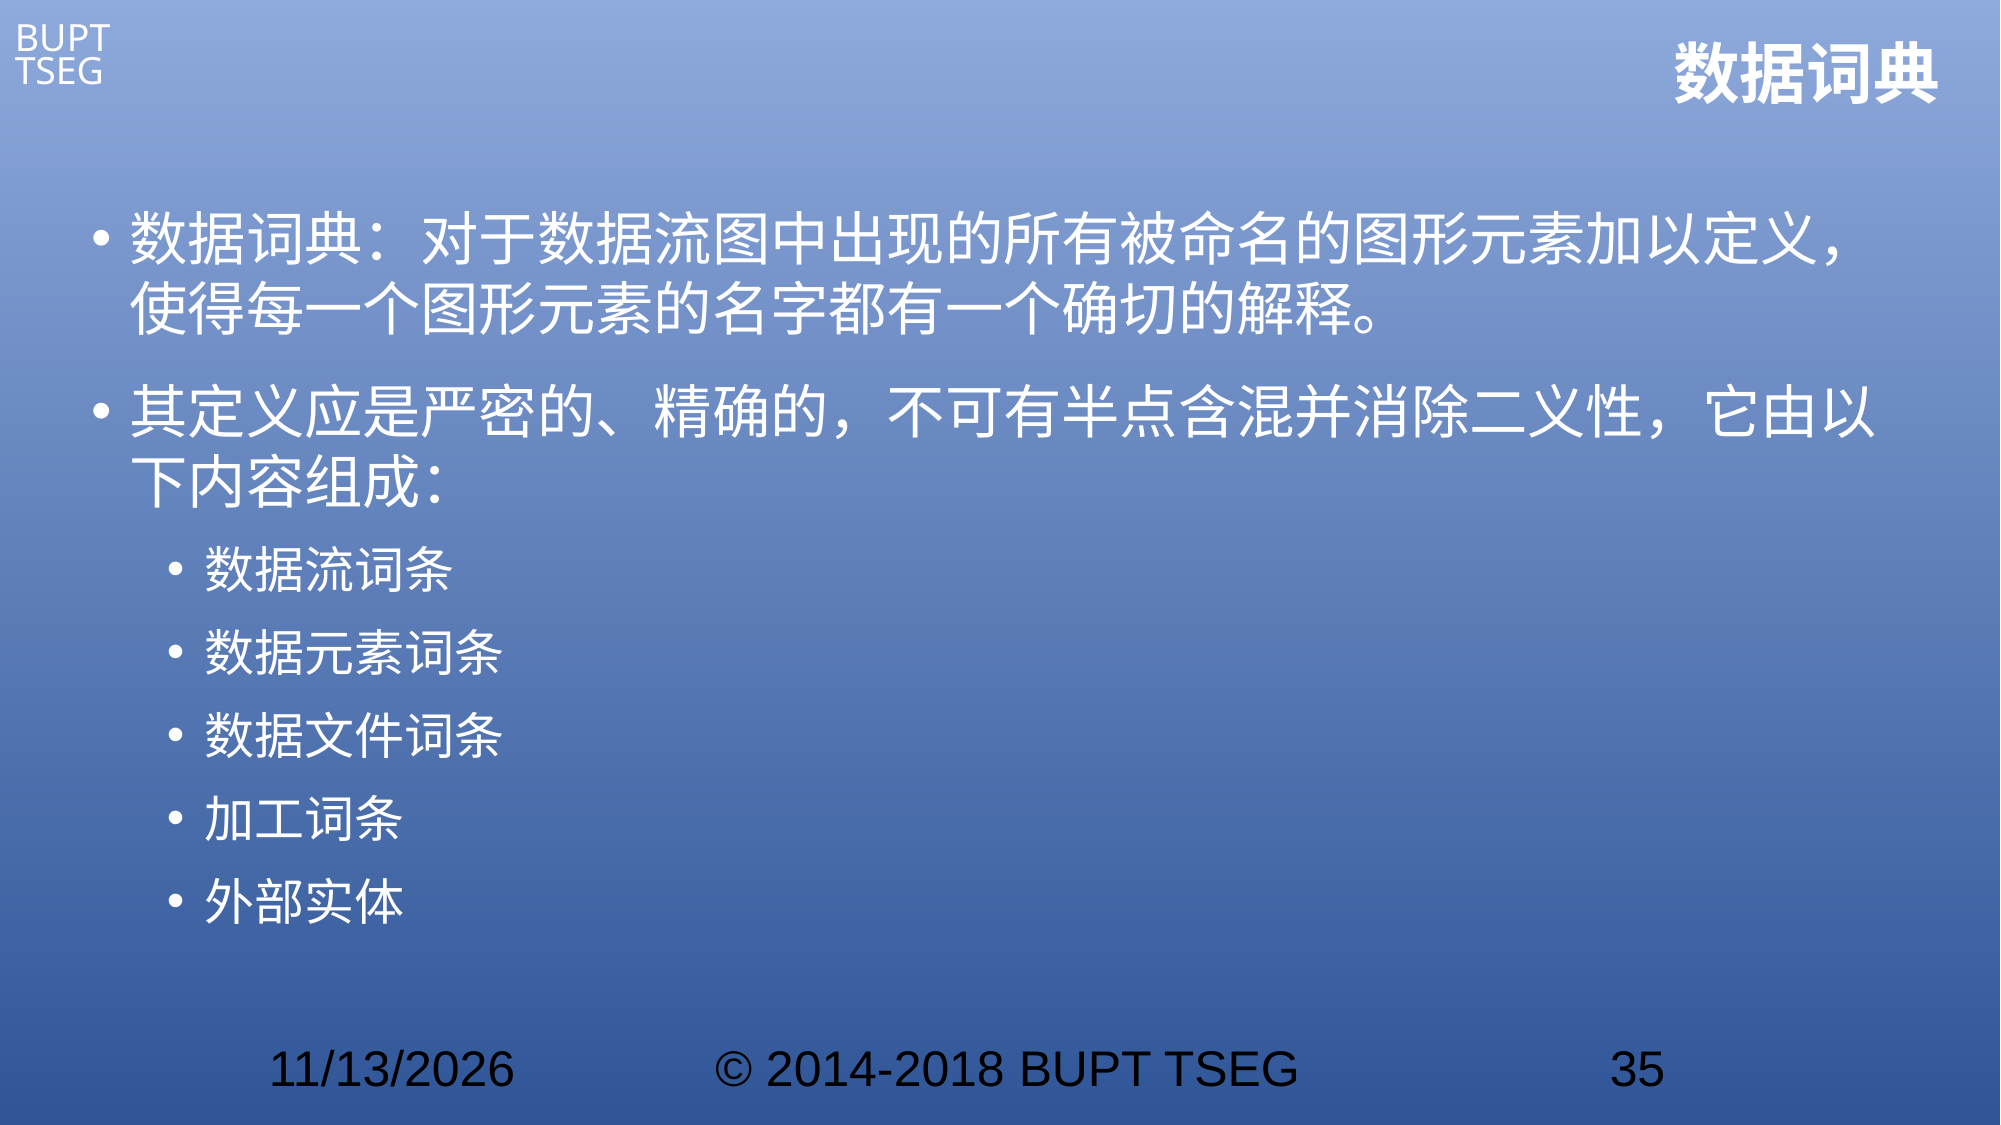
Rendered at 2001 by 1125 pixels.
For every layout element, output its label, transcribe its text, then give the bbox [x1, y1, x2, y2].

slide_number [167, 1042, 618, 1103]
slide_number 35 [1412, 1042, 1863, 1103]
footer © 2014-2018 BUPT TSEG [677, 1042, 1353, 1103]
list 数据词典：对于数据流图中出现的所有被命名的图形元素加以定义，使得每一个图形元素的名字都有一个确切的解释。 其定义应是严密的、精确的，不可有半点含混并消除二义性，它由以下内容组成： 数据流词条 数据元素词条 数据文件词条 加工词条 外部实体 [76, 194, 1922, 1012]
title 数据词典 [259, 23, 1956, 130]
